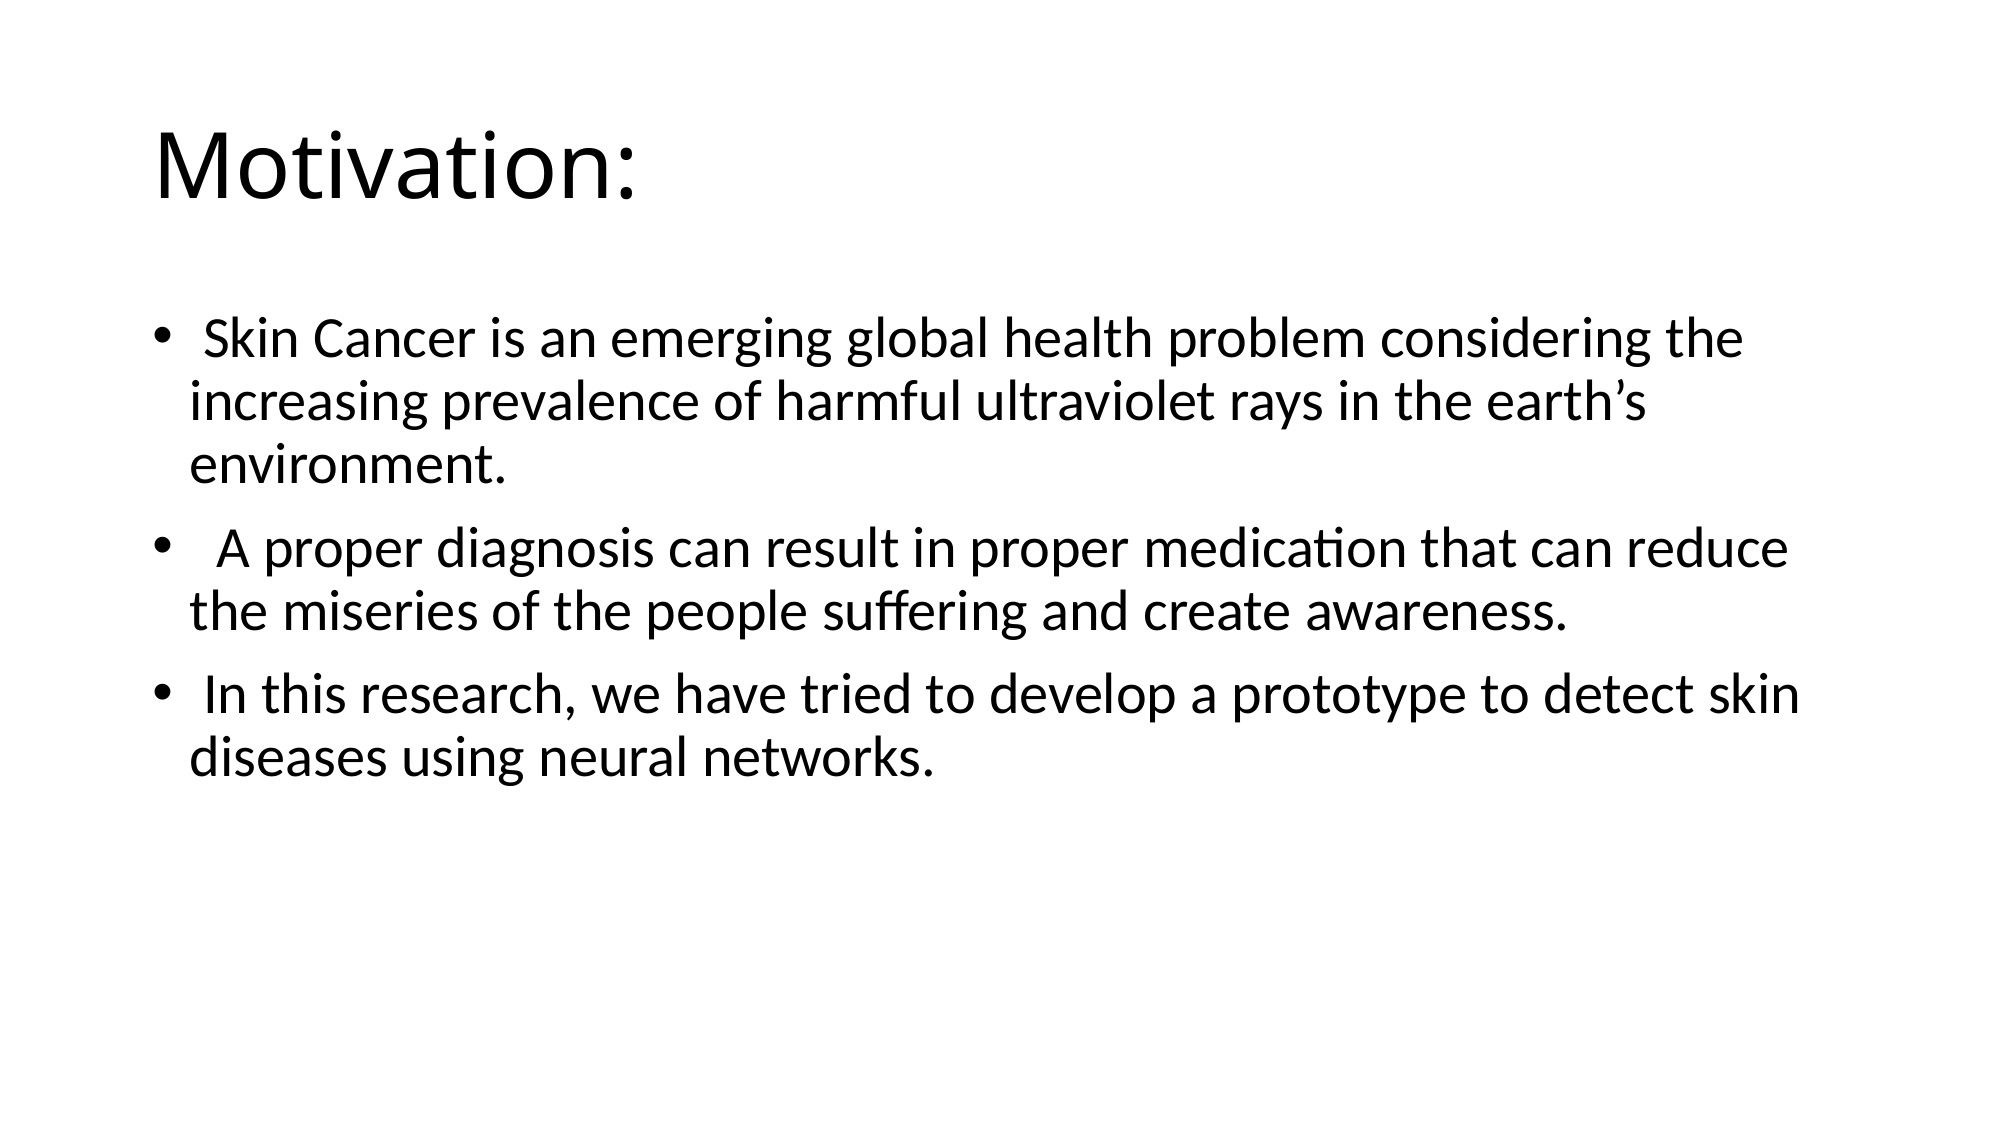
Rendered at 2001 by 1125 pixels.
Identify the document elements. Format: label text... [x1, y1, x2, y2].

list Skin Cancer is an emerging global health problem considering the increasing prevalence of harmful ultraviolet rays in the earth’s environment. A proper diagnosis can result in proper medication that can reduce the miseries of the people suffering and create awareness. In this research, we have tried to develop a prototype to detect skin diseases using neural networks. [137, 299, 1863, 1014]
title Motivation: [137, 59, 1863, 278]
